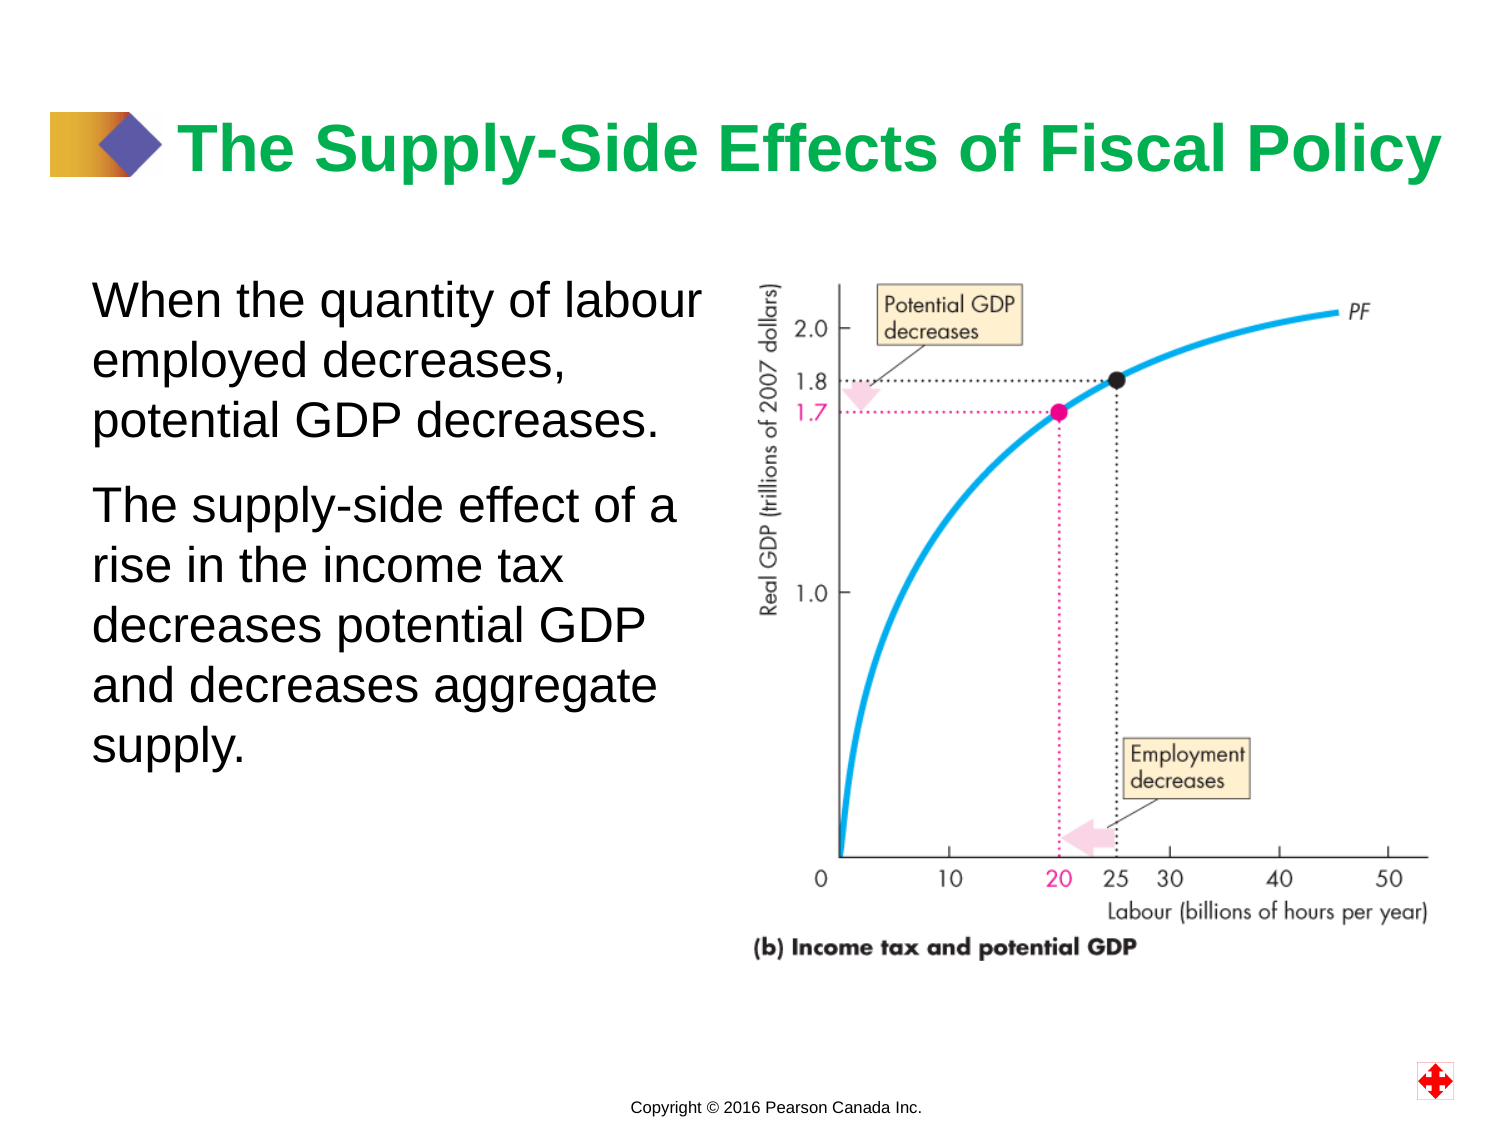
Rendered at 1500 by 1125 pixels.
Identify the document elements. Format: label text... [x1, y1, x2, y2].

list When the quantity of labour employed decreases, potential GDP decreases. The supply-side effect of a rise in the income tax decreases potential GDP and decreases aggregate supply. [59, 259, 735, 1003]
picture [738, 271, 1445, 976]
picture [50, 112, 162, 177]
title The Supply-Side Effects of Fiscal Policy [162, 17, 1475, 273]
picture [1417, 1062, 1454, 1100]
